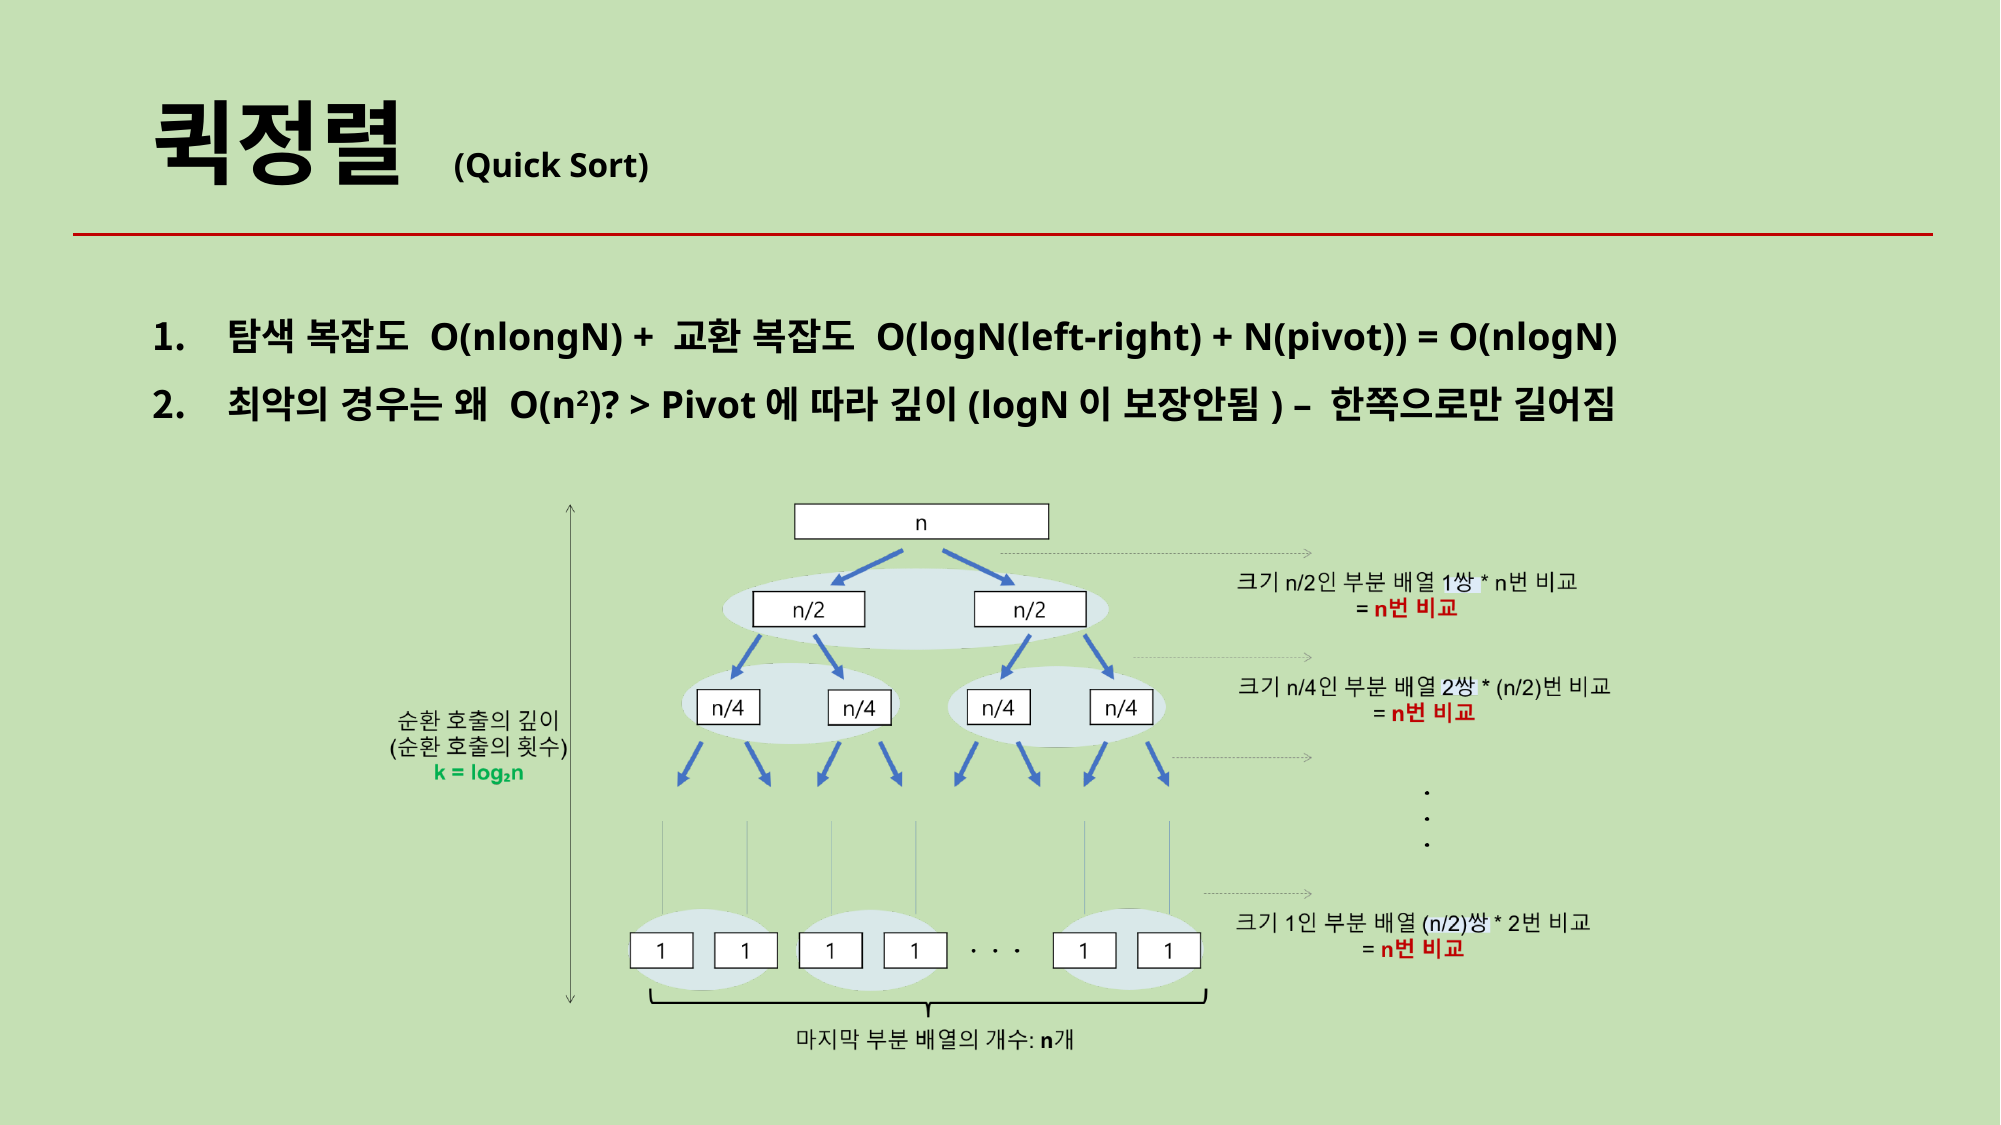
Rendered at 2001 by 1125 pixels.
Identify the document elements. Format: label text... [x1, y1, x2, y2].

picture [376, 498, 1630, 1066]
text_box 탐색 복잡도 O(nlongN) + 교환 복잡도 O(logN(left-right) + N(pivot)) = O(nlogN) 최악의 경우는 왜 O(n2)? > Pivot에 따라 깊이(logN이 보장안됨) – 한쪽으로만 길어짐 [137, 283, 1863, 433]
title 퀵정렬 (Quick Sort) [137, 59, 1863, 233]
